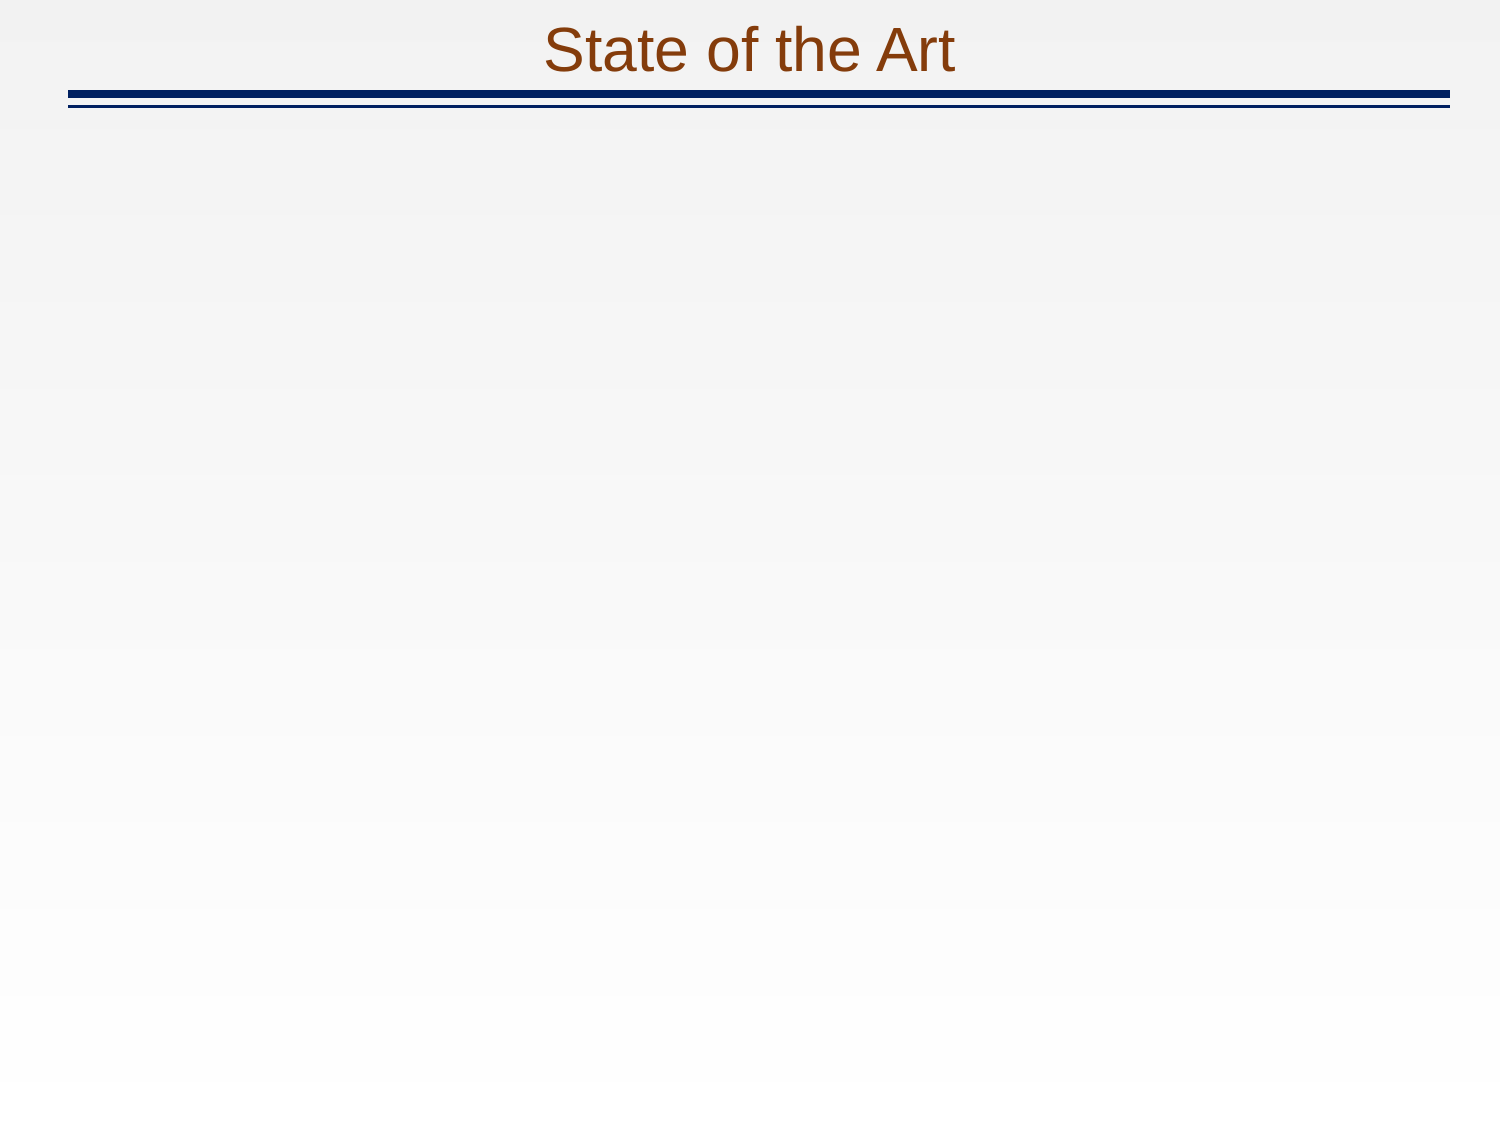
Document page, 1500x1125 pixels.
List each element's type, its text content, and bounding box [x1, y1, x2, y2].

text_box State of the Art [0, 1, 1500, 92]
